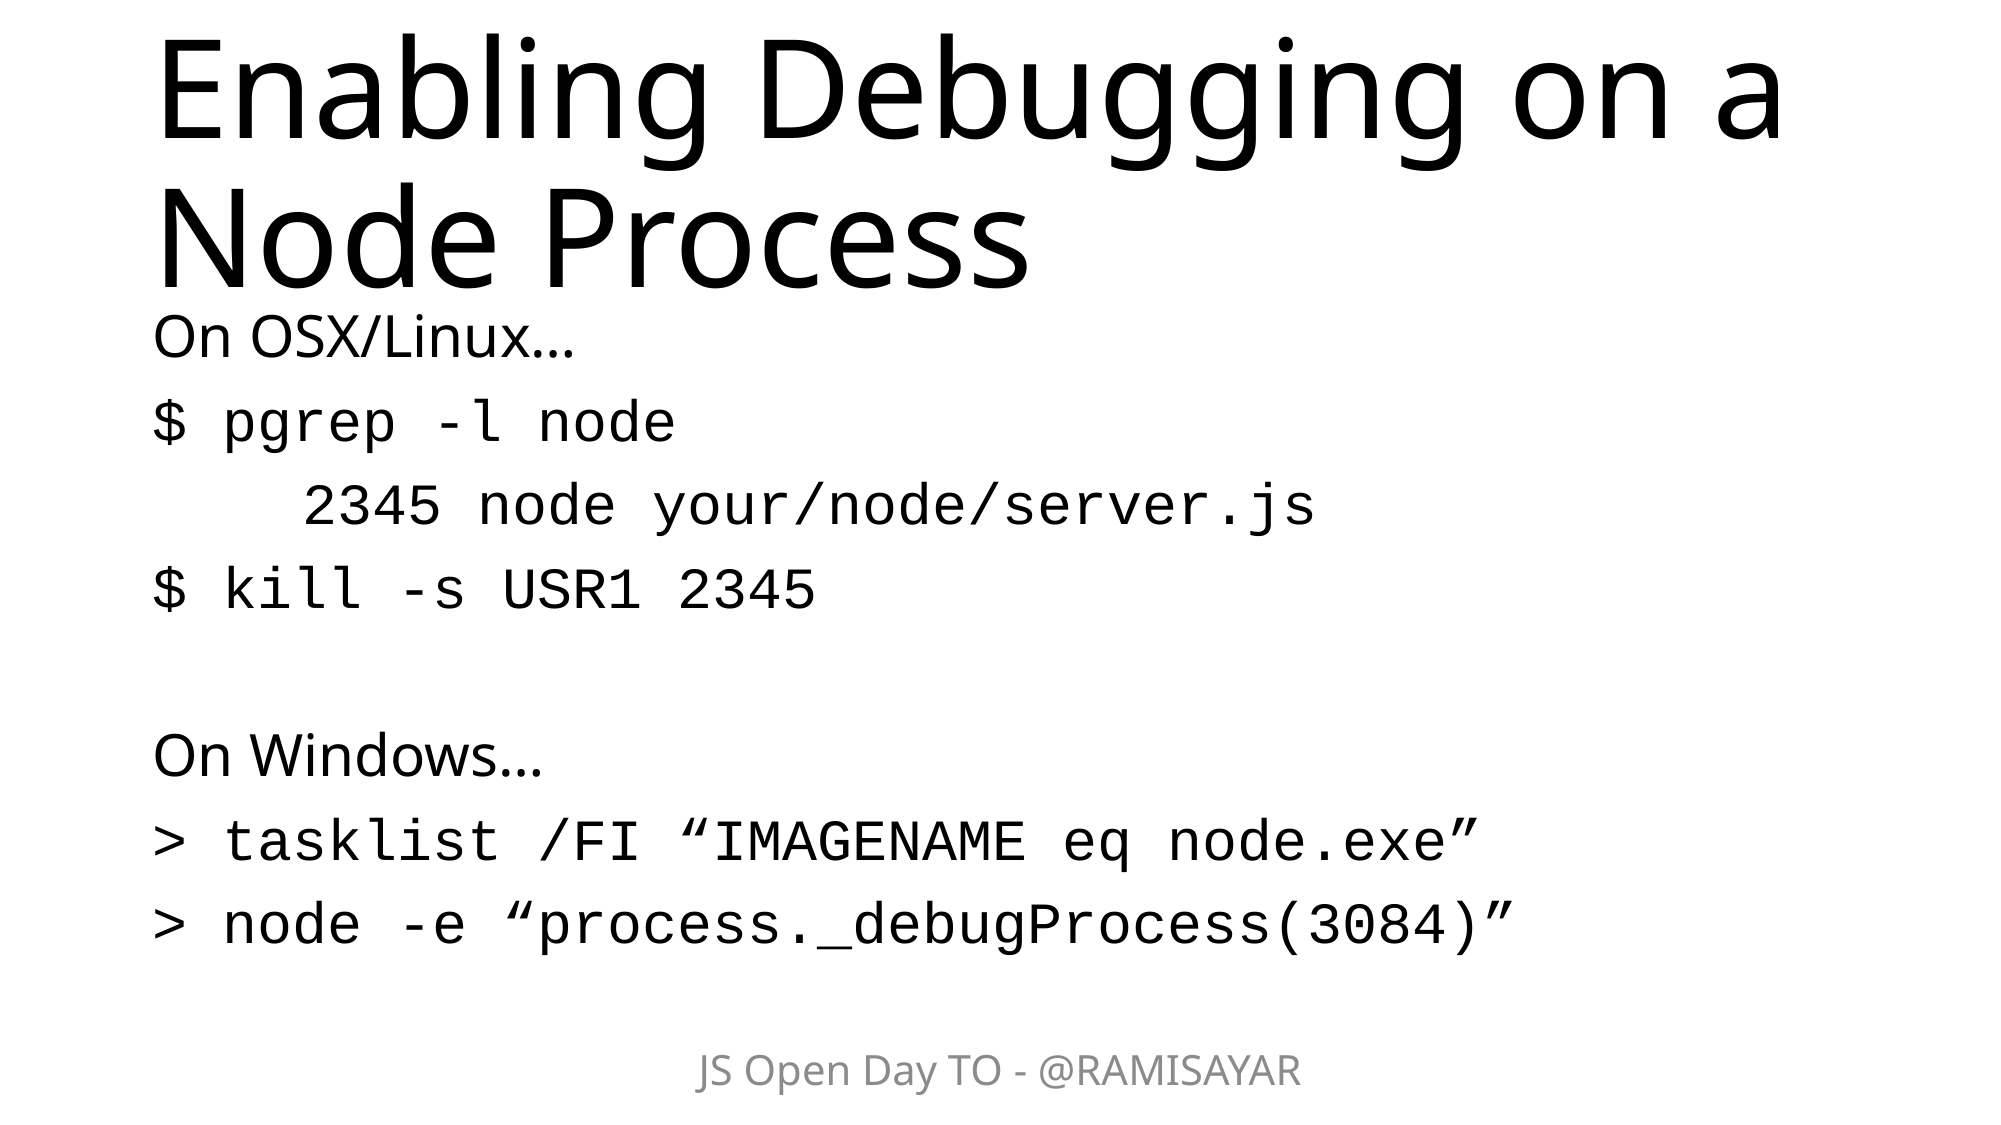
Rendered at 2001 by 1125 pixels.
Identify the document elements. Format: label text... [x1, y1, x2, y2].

list On OSX/Linux… $ pgrep -l node 2345 node your/node/server.js $ kill -s USR1 2345 On Windows… > tasklist /FI “IMAGENAME eq node.exe” > node -e “process._debugProcess(3084)” [137, 299, 1863, 1014]
title Enabling Debugging on a Node Process [137, 59, 1863, 278]
footer JS Open Day TO - @RAMISAYAR [662, 1042, 1338, 1103]
